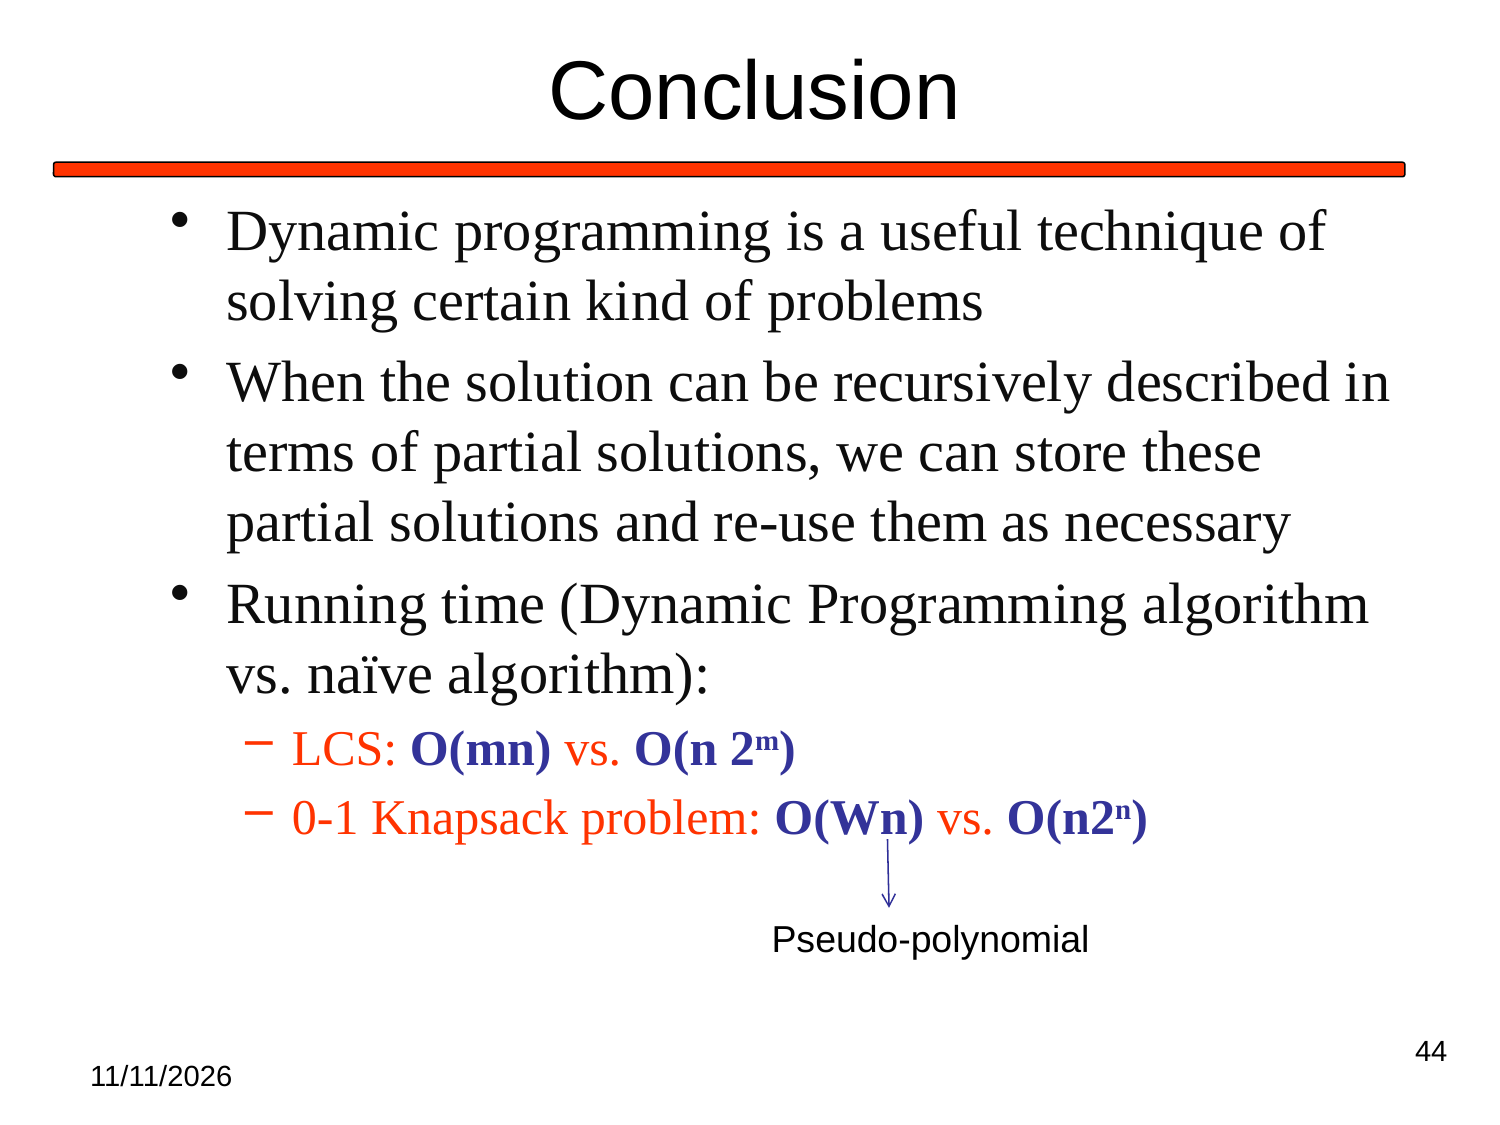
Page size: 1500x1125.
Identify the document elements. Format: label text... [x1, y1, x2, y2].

list Dynamic programming is a useful technique of solving certain kind of problems When the solution can be recursively described in terms of partial solutions, we can store these partial solutions and re-use them as necessary Running time (Dynamic Programming algorithm vs. naïve algorithm): LCS: O(mn) vs. O(n 2m) 0-1 Knapsack problem: O(Wn) vs. O(n2n) [154, 184, 1430, 1060]
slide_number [75, 1049, 425, 1103]
text_box Pseudo-polynomial [756, 907, 1105, 968]
slide_number 44 [1149, 1025, 1463, 1100]
title Conclusion [117, 23, 1393, 149]
